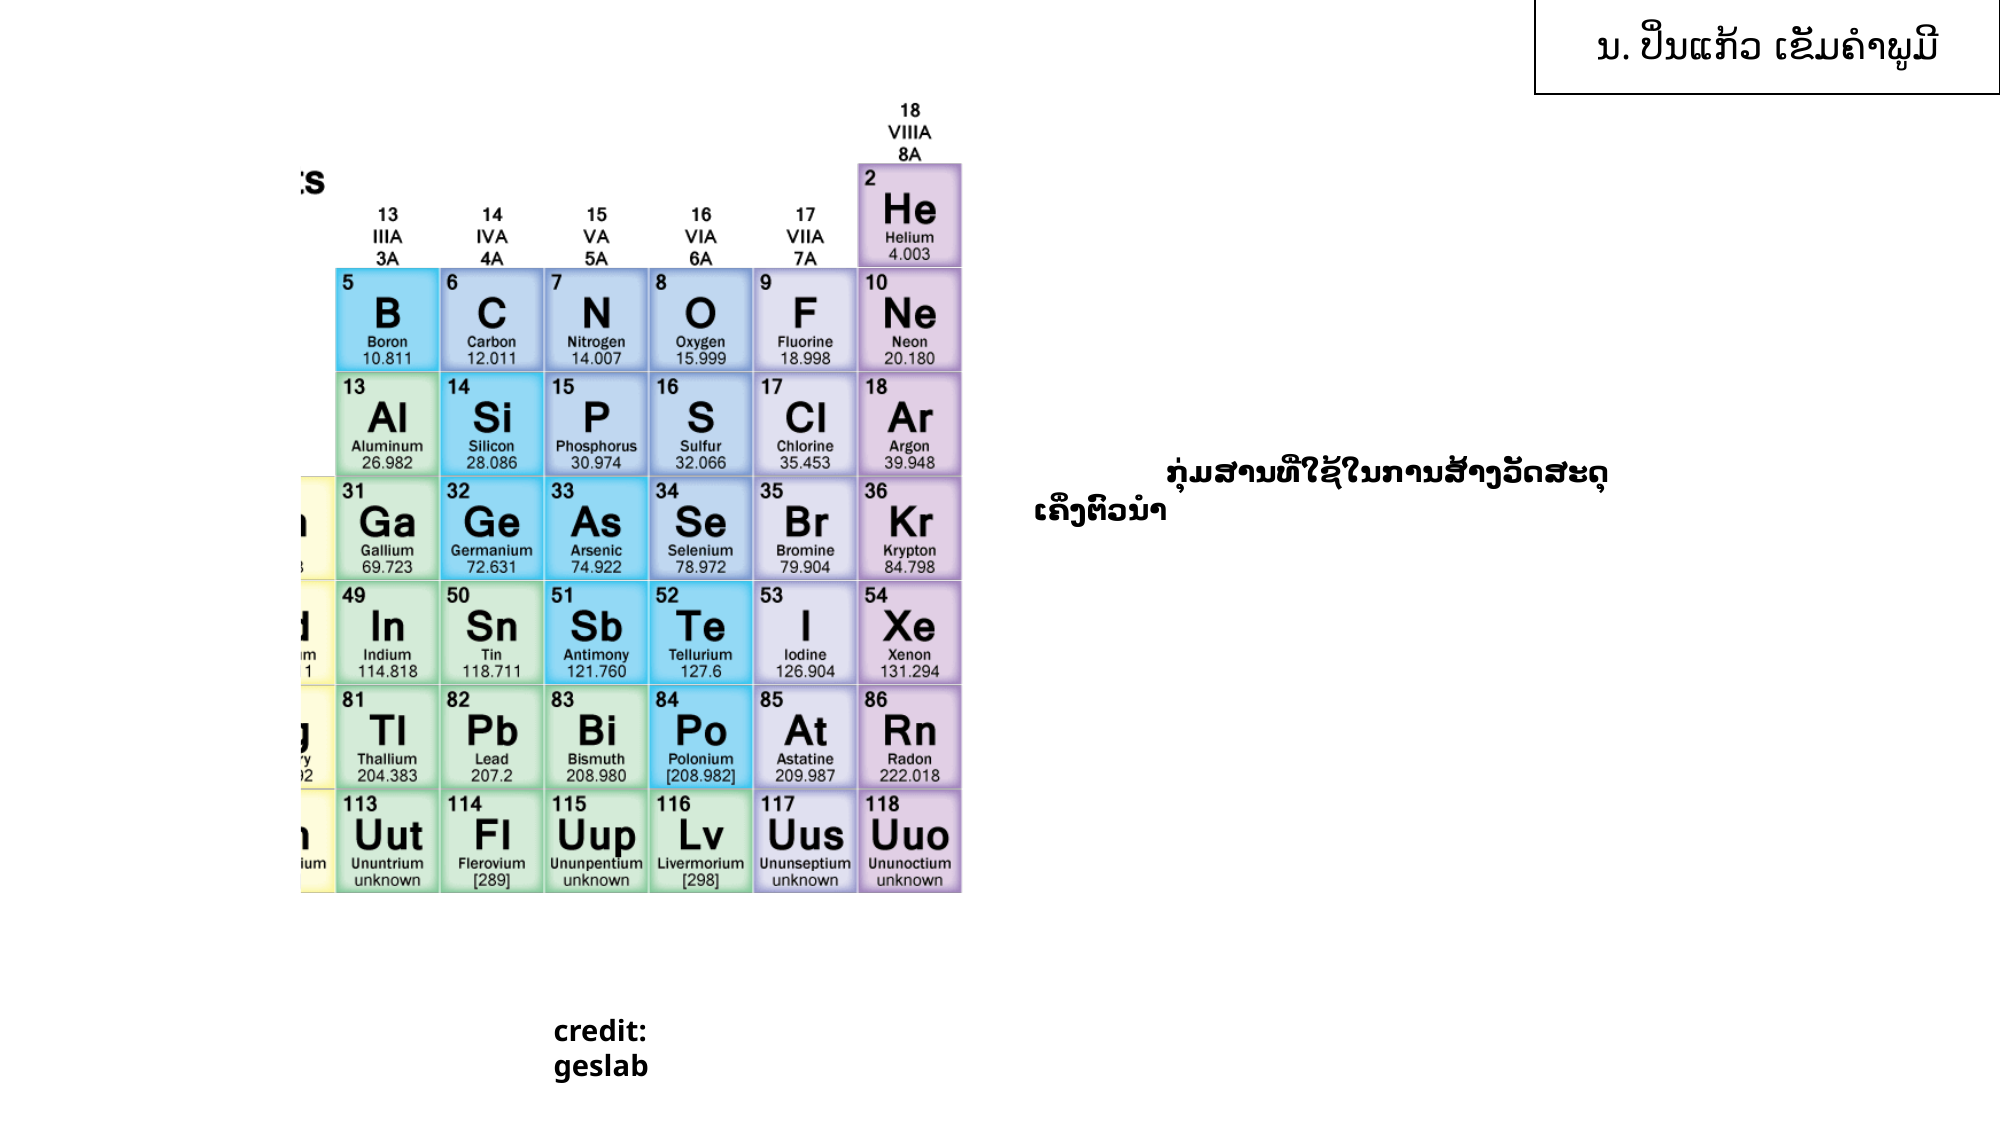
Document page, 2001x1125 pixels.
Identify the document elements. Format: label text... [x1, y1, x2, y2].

text_box credit: geslab [538, 1004, 762, 1090]
picture [300, 95, 1000, 899]
text_box ນ. ປິ່ນແກ້ວ ເຂັມຄຳພູມີ [1534, 0, 2000, 95]
text_box ກຸ່ມສານທີ່ໃຊ້ໃນການສ້າງວັດສະດຸເຄິ່ງຕົວນຳ [1018, 444, 1718, 534]
